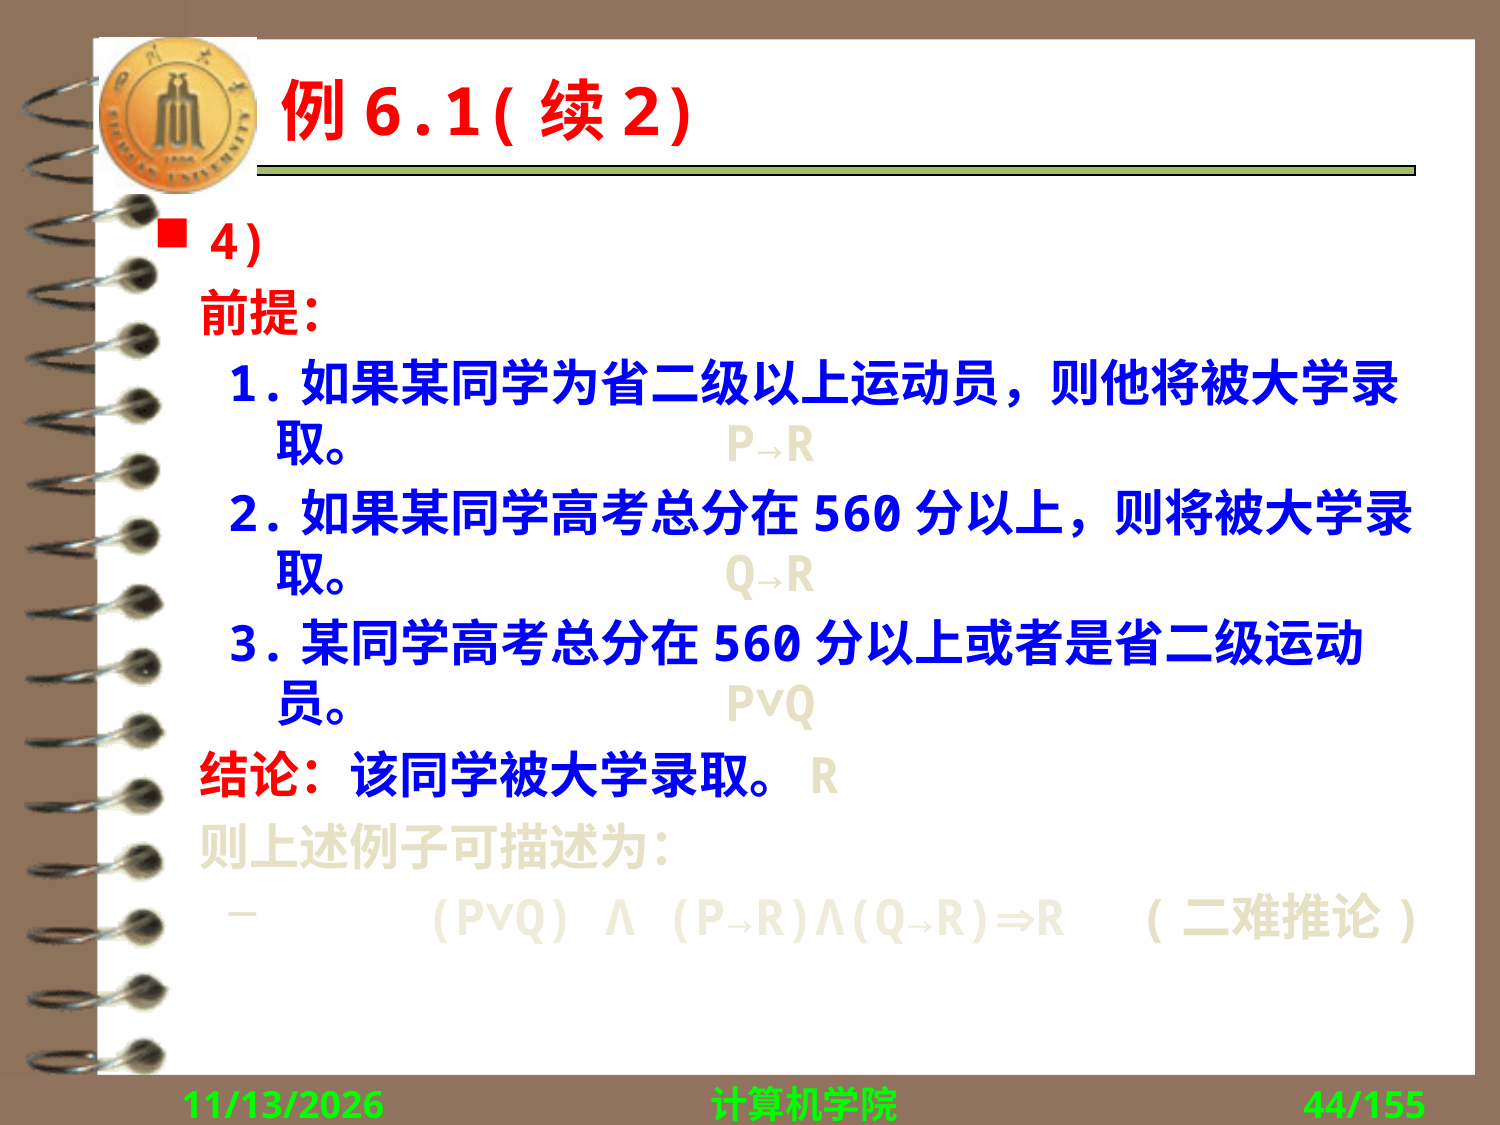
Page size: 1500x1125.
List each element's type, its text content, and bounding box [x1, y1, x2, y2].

footer 计算机学院 [479, 1073, 1128, 1100]
picture [0, 0, 257, 1075]
list 4) 前提： 1.如果某同学为省二级以上运动员，则他将被大学录取。 P→R 2.如果某同学高考总分在560分以上，则将被大学录取。 Q→R 3.某同学高考总分在560分以上或者是省二级运动员。 P∨Q 结论：该同学被大学录取。 R 则上述例子可描述为： (P∨Q) Λ (P→R)Λ(Q→R)R (二难推论) [147, 191, 1459, 967]
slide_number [166, 1073, 479, 1100]
slide_number 44/155 [1128, 1073, 1442, 1100]
title 例6.1(续2) [265, 50, 1415, 168]
